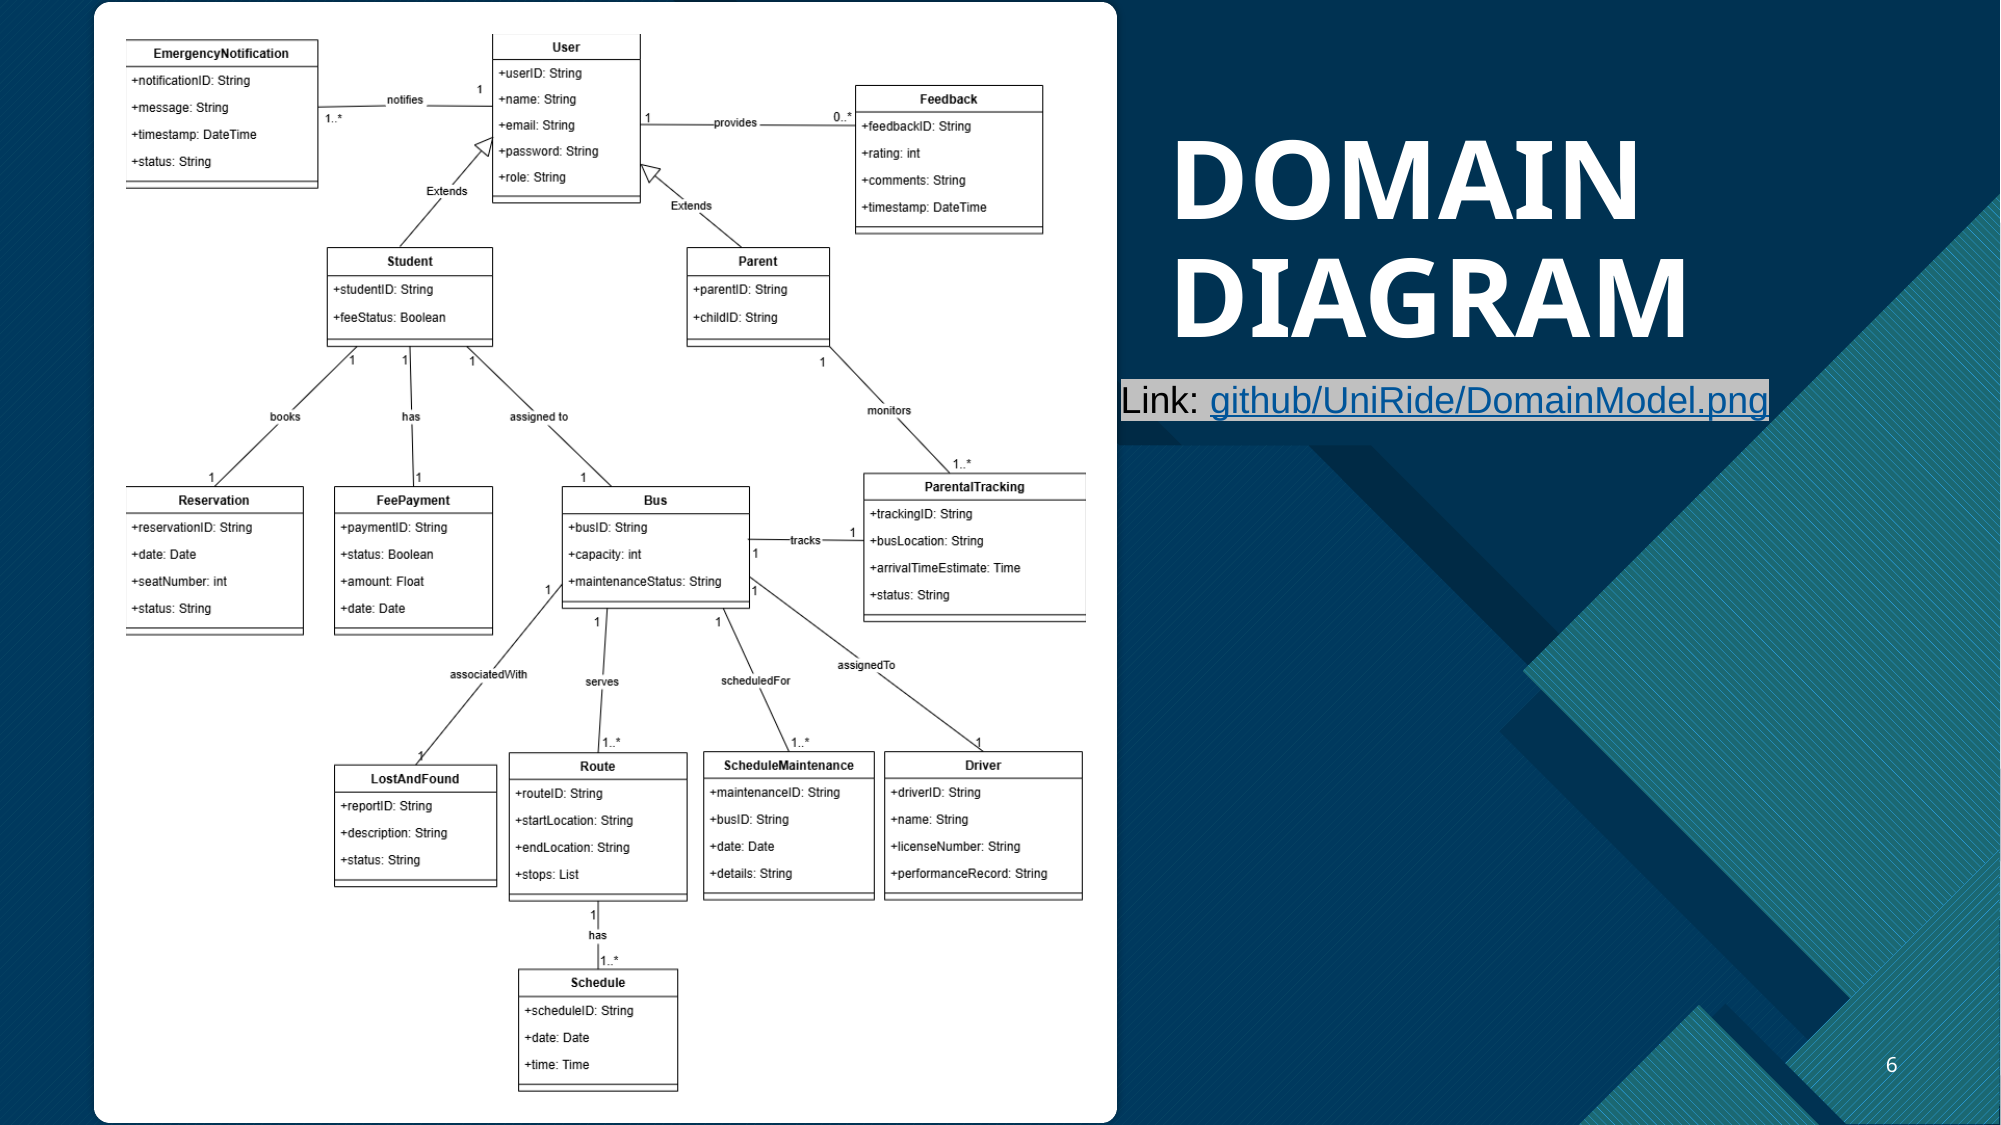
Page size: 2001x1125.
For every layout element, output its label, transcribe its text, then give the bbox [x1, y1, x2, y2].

slide_number 6 [1845, 1035, 1913, 1096]
picture [125, 33, 1086, 1092]
text_box Link: github/UniRide/DomainModel.png [1105, 368, 1846, 428]
title DOMAIN DIAGRAM [1153, 116, 2000, 369]
text_box [1523, 522, 2001, 1064]
